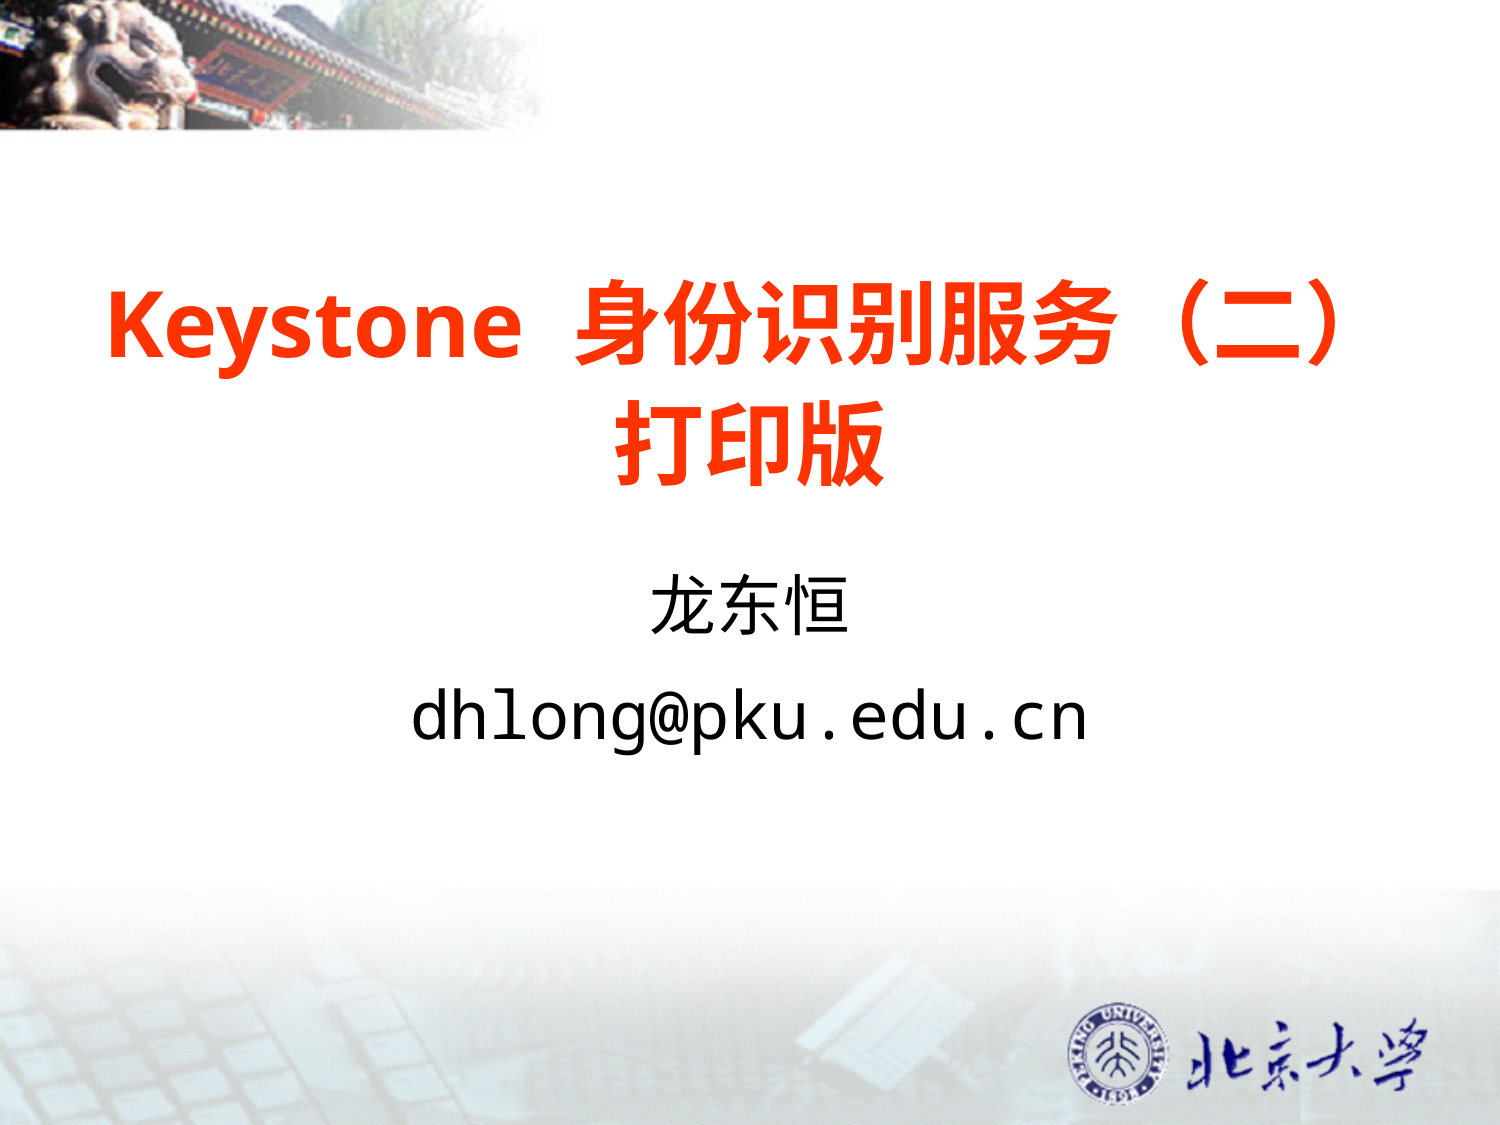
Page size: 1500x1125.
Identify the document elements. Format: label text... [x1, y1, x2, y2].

picture [0, 445, 1500, 1125]
picture [0, 0, 1500, 306]
list 龙东恒 dhlong@pku.edu.cn [112, 540, 1388, 834]
title Keystone 身份识别服务（二） 打印版 [0, 306, 1500, 445]
